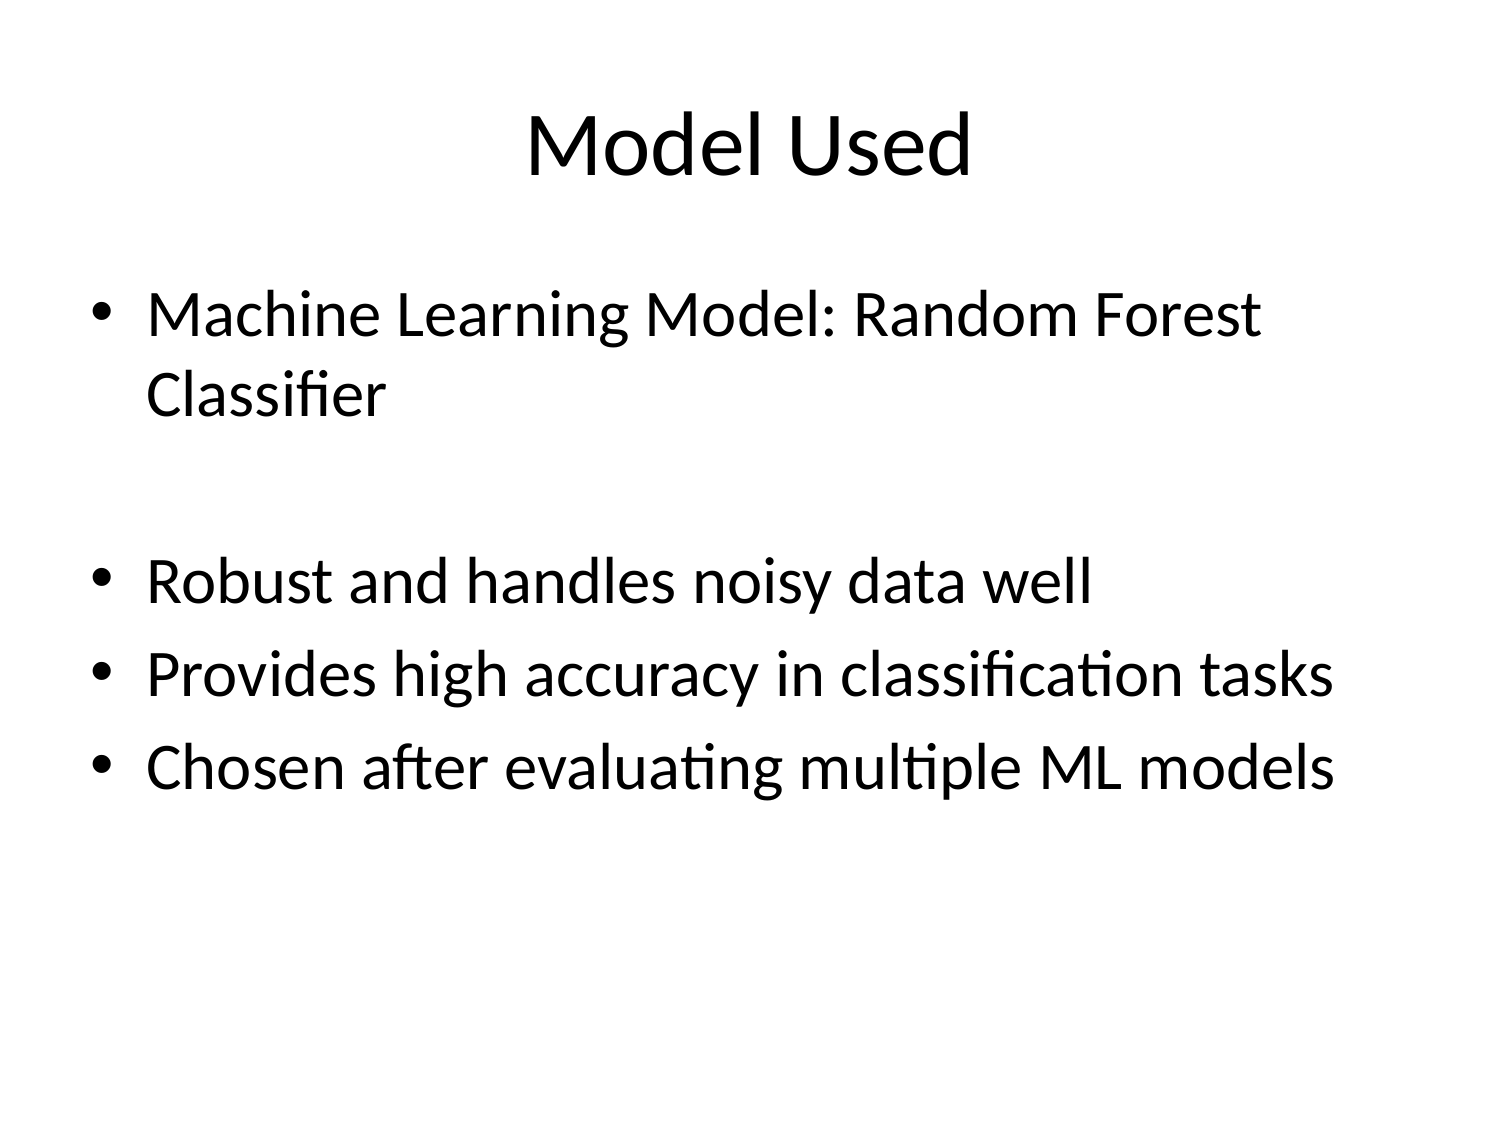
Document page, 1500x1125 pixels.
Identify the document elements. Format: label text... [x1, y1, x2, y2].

title Model Used [75, 45, 1425, 233]
list Machine Learning Model: Random Forest Classifier Robust and handles noisy data well Provides high accuracy in classification tasks Chosen after evaluating multiple ML models [75, 262, 1425, 1005]
